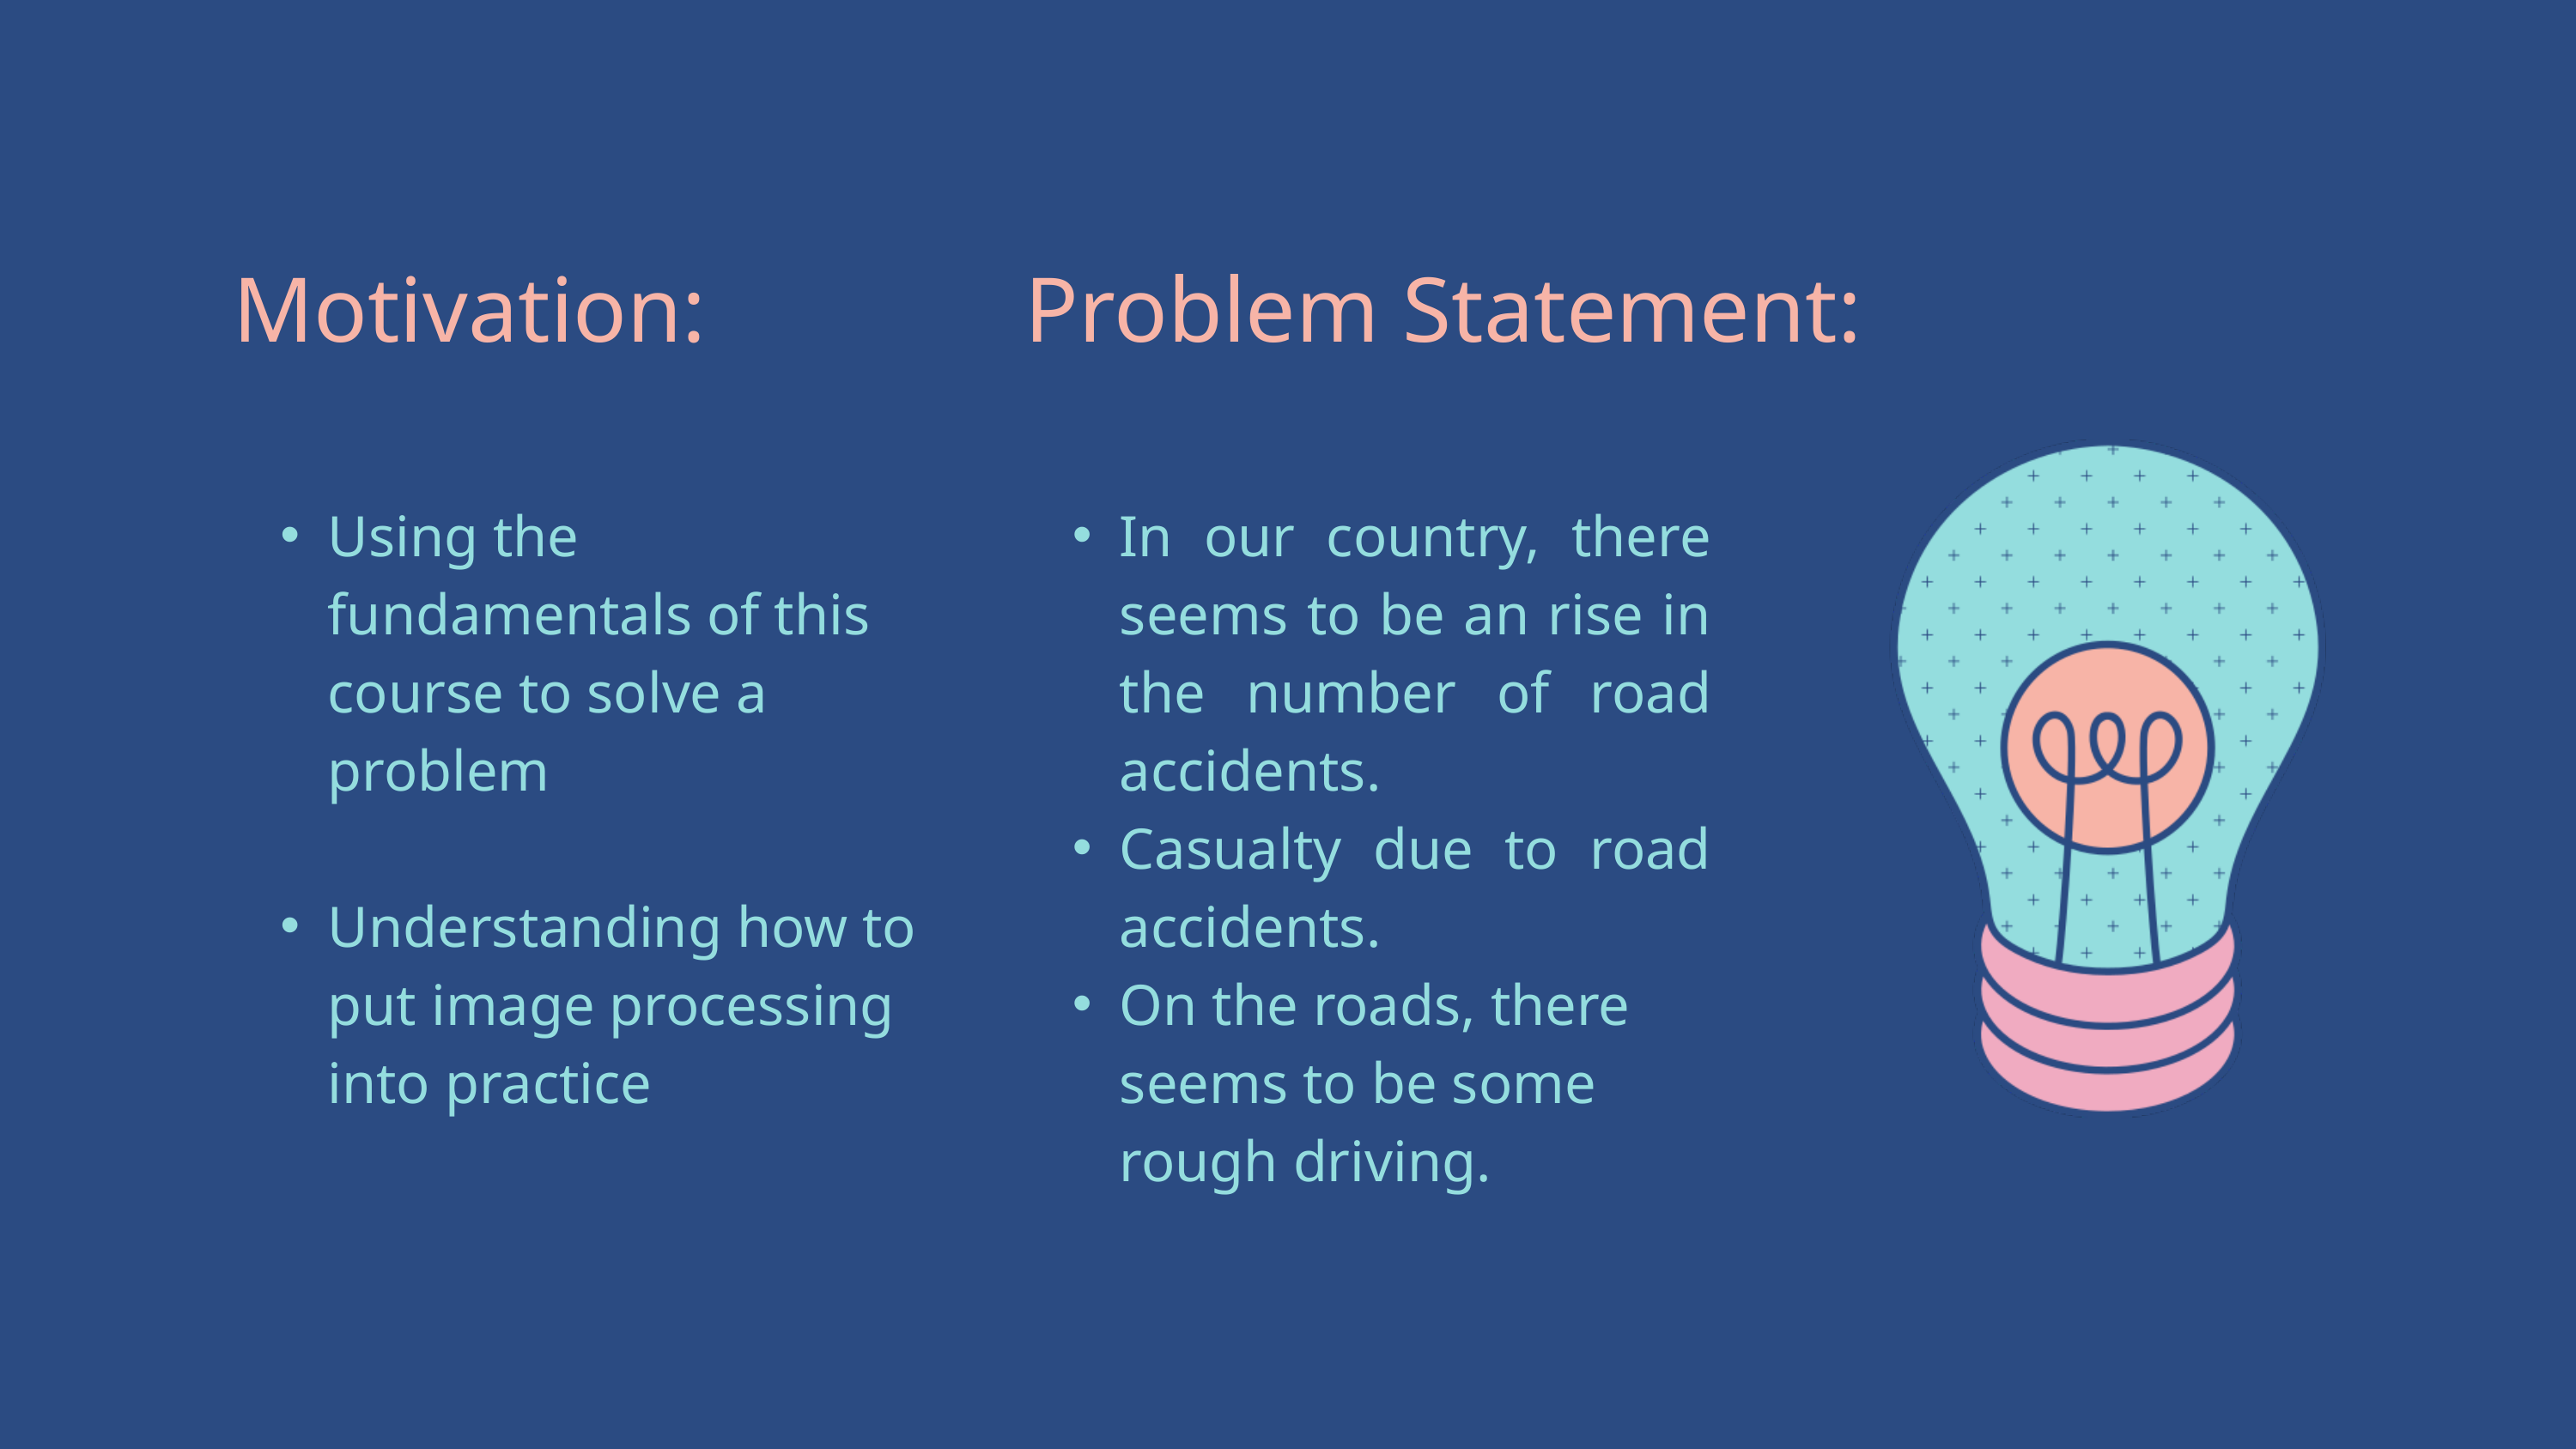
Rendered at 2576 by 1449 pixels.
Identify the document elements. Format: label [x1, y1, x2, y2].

picture [1888, 439, 2329, 1119]
text_box [232, 260, 1023, 1222]
text_box [1024, 260, 1888, 1298]
